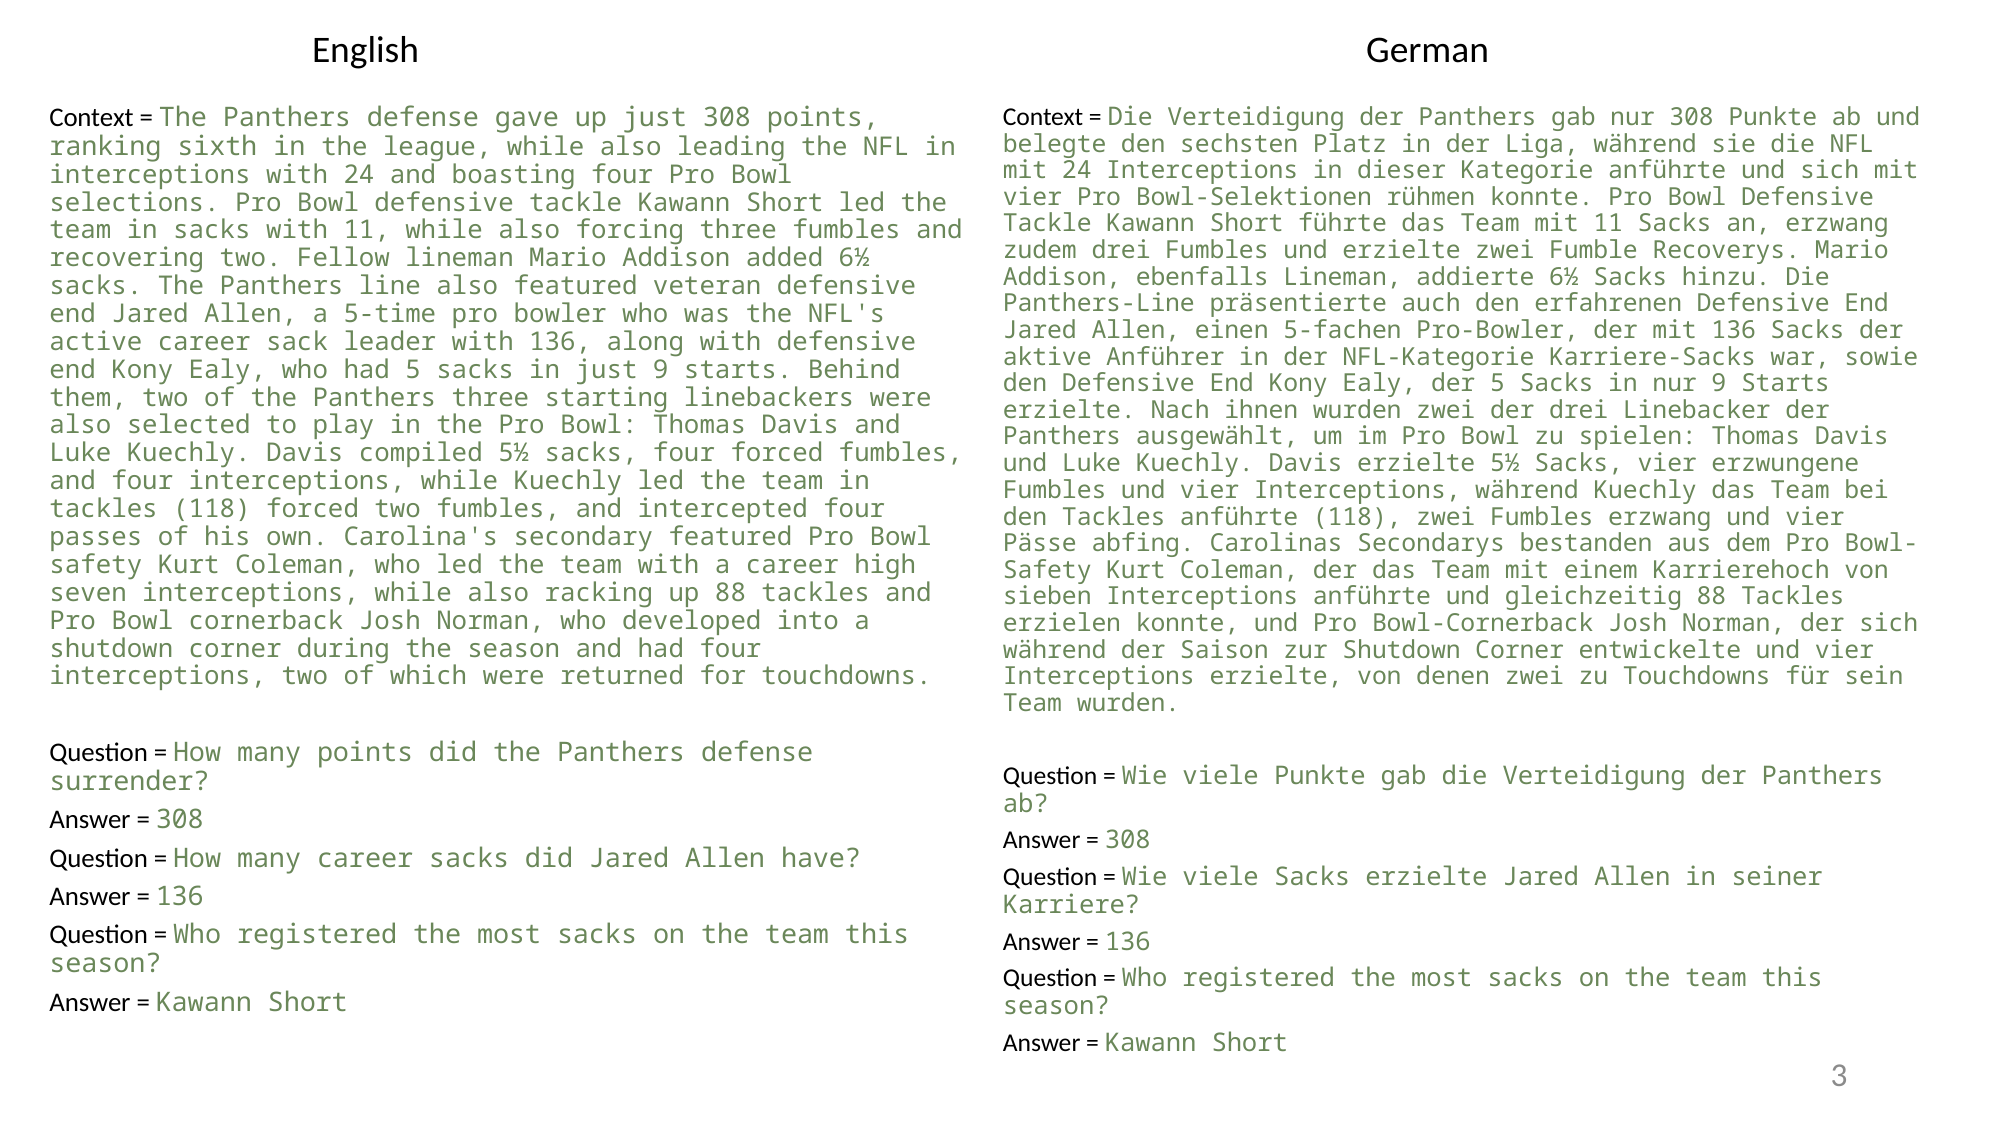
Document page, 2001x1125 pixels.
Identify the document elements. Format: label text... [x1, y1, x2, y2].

text_box English [297, 17, 541, 78]
list Context = The Panthers defense gave up just 308 points, ranking sixth in the league, while also leading the NFL in interceptions with 24 and boasting four Pro Bowl selections. Pro Bowl defensive tackle Kawann Short led the team in sacks with 11, while also forcing three fumbles and recovering two. Fellow lineman Mario Addison added 6½ sacks. The Panthers line also featured veteran defensive end Jared Allen, a 5-time pro bowler who was the NFL's active career sack leader with 136, along with defensive end Kony Ealy, who had 5 sacks in just 9 starts. Behind them, two of the Panthers three starting linebackers were also selected to play in the Pro Bowl: Thomas Davis and Luke Kuechly. Davis compiled 5½ sacks, four forced fumbles, and four interceptions, while Kuechly led the team in tackles (118) forced two fumbles, and intercepted four passes of his own. Carolina's secondary featured Pro Bowl safety Kurt Coleman, who led the team with a career high seven interceptions, while also racking up 88 tackles and Pro Bowl cornerback Josh Norman, who developed into a shutdown corner during the season and had four interceptions, two of which were returned for touchdowns. Question = How many points did the Panthers defense surrender? Answer = 308 Question = How many career sacks did Jared Allen have? Answer = 136 Question = Who registered the most sacks on the team this season? Answer = Kawann Short [34, 95, 987, 1070]
text_box Context = Die Verteidigung der Panthers gab nur 308 Punkte ab und belegte den sechsten Platz in der Liga, während sie die NFL mit 24 Interceptions in dieser Kategorie anführte und sich mit vier Pro Bowl-Selektionen rühmen konnte. Pro Bowl Defensive Tackle Kawann Short führte das Team mit 11 Sacks an, erzwang zudem drei Fumbles und erzielte zwei Fumble Recoverys. Mario Addison, ebenfalls Lineman, addierte 6½ Sacks hinzu. Die Panthers-Line präsentierte auch den erfahrenen Defensive End Jared Allen, einen 5-fachen Pro-Bowler, der mit 136 Sacks der aktive Anführer in der NFL-Kategorie Karriere-Sacks war, sowie den Defensive End Kony Ealy, der 5 Sacks in nur 9 Starts erzielte. Nach ihnen wurden zwei der drei Linebacker der Panthers ausgewählt, um im Pro Bowl zu spielen: Thomas Davis und Luke Kuechly. Davis erzielte 5½ Sacks, vier erzwungene Fumbles und vier Interceptions, während Kuechly das Team bei den Tackles anführte (118), zwei Fumbles erzwang und vier Pässe abfing. Carolinas Secondarys bestanden aus dem Pro Bowl-Safety Kurt Coleman, der das Team mit einem Karrierehoch von sieben Interceptions anführte und gleichzeitig 88 Tackles erzielen konnte, und Pro Bowl-Cornerback Josh Norman, der sich während der Saison zur Shutdown Corner entwickelte und vier Interceptions erzielte, von denen zwei zu Touchdowns für sein Team wurden. Question = Wie viele Punkte gab die Verteidigung der Panthers ab? Answer = 308 Question = Wie viele Sacks erzielte Jared Allen in seiner Karriere? Answer = 136 Question = Who registered the most sacks on the team this season? Answer = Kawann Short [987, 95, 1944, 1070]
text_box German [1351, 17, 1595, 78]
slide_number 3 [1412, 1042, 1863, 1103]
